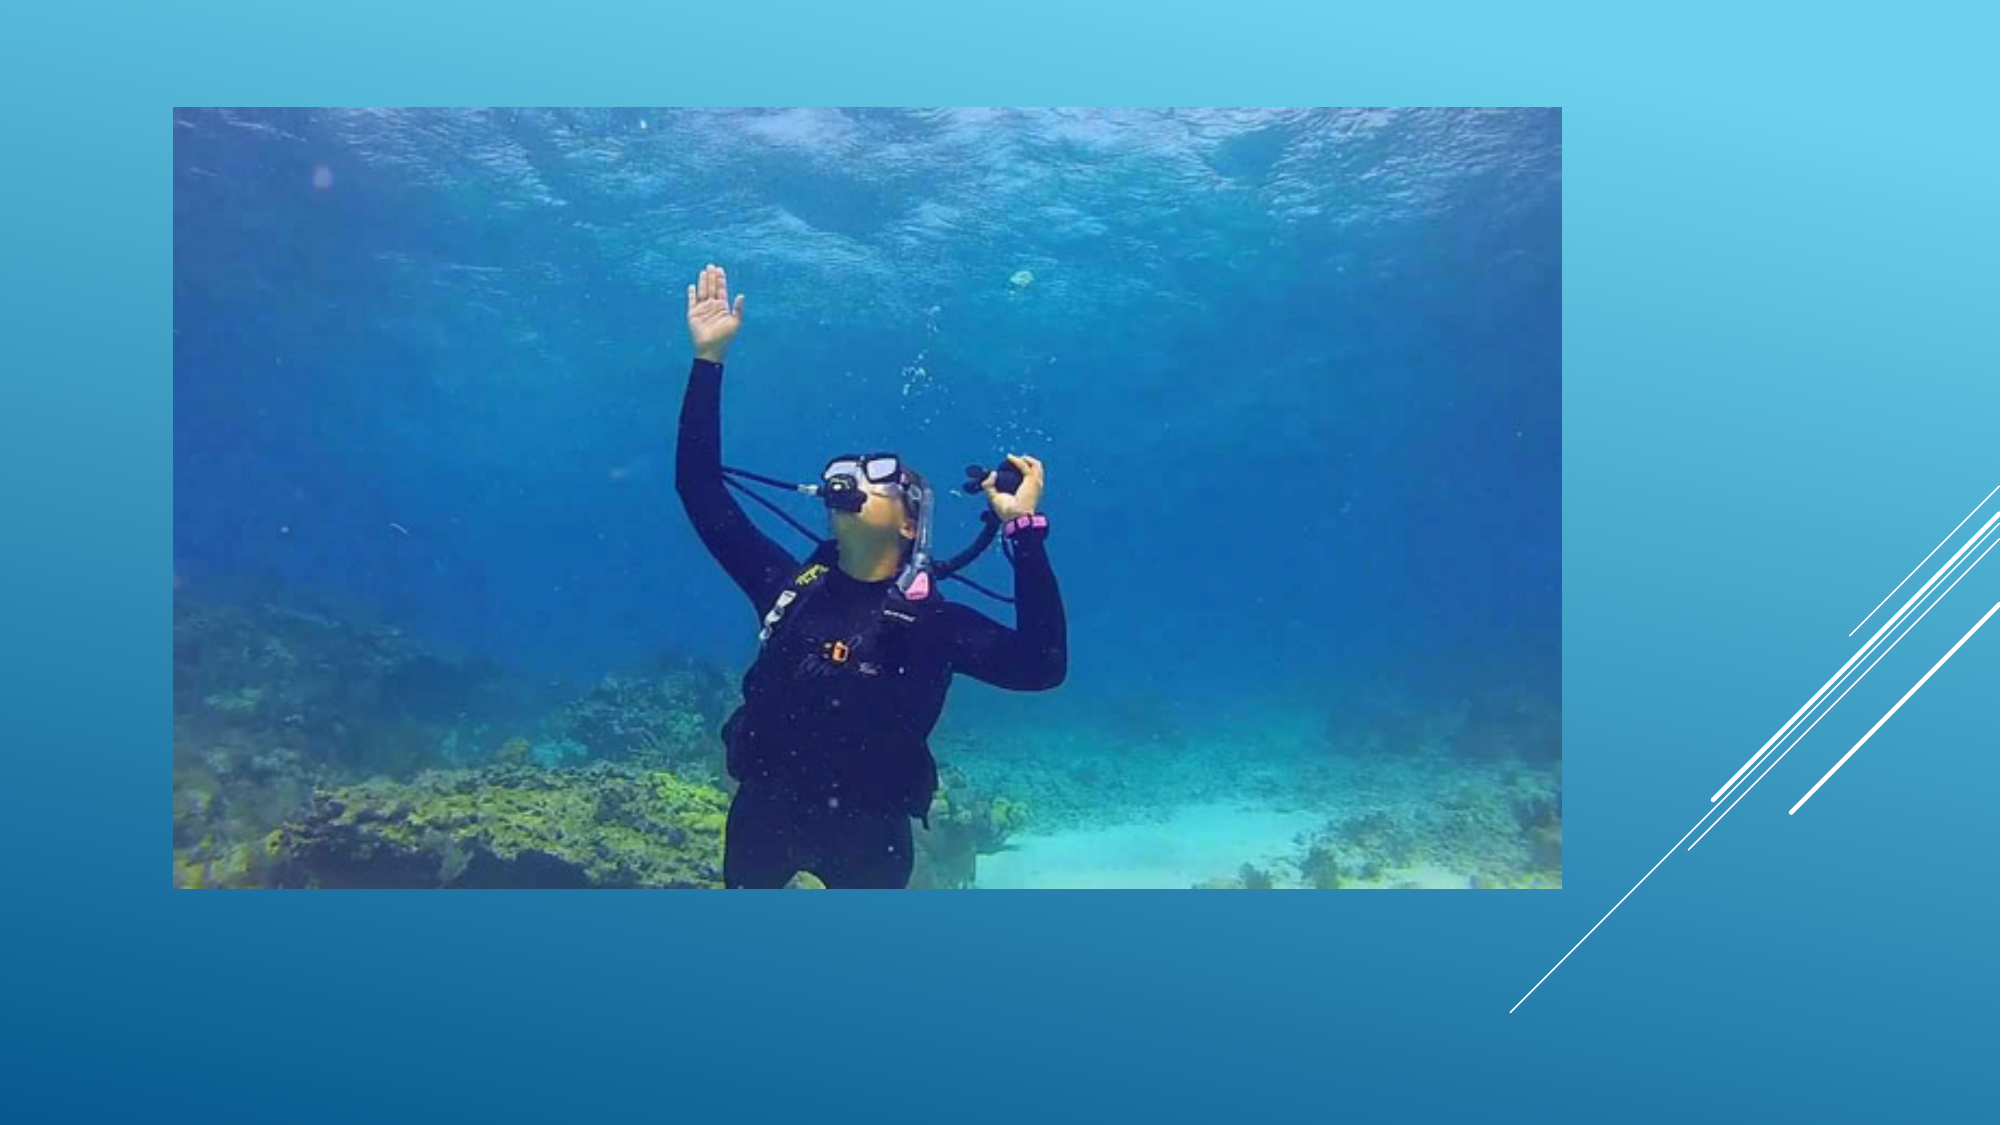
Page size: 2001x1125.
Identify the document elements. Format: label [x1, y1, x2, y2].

list [173, 107, 1563, 889]
